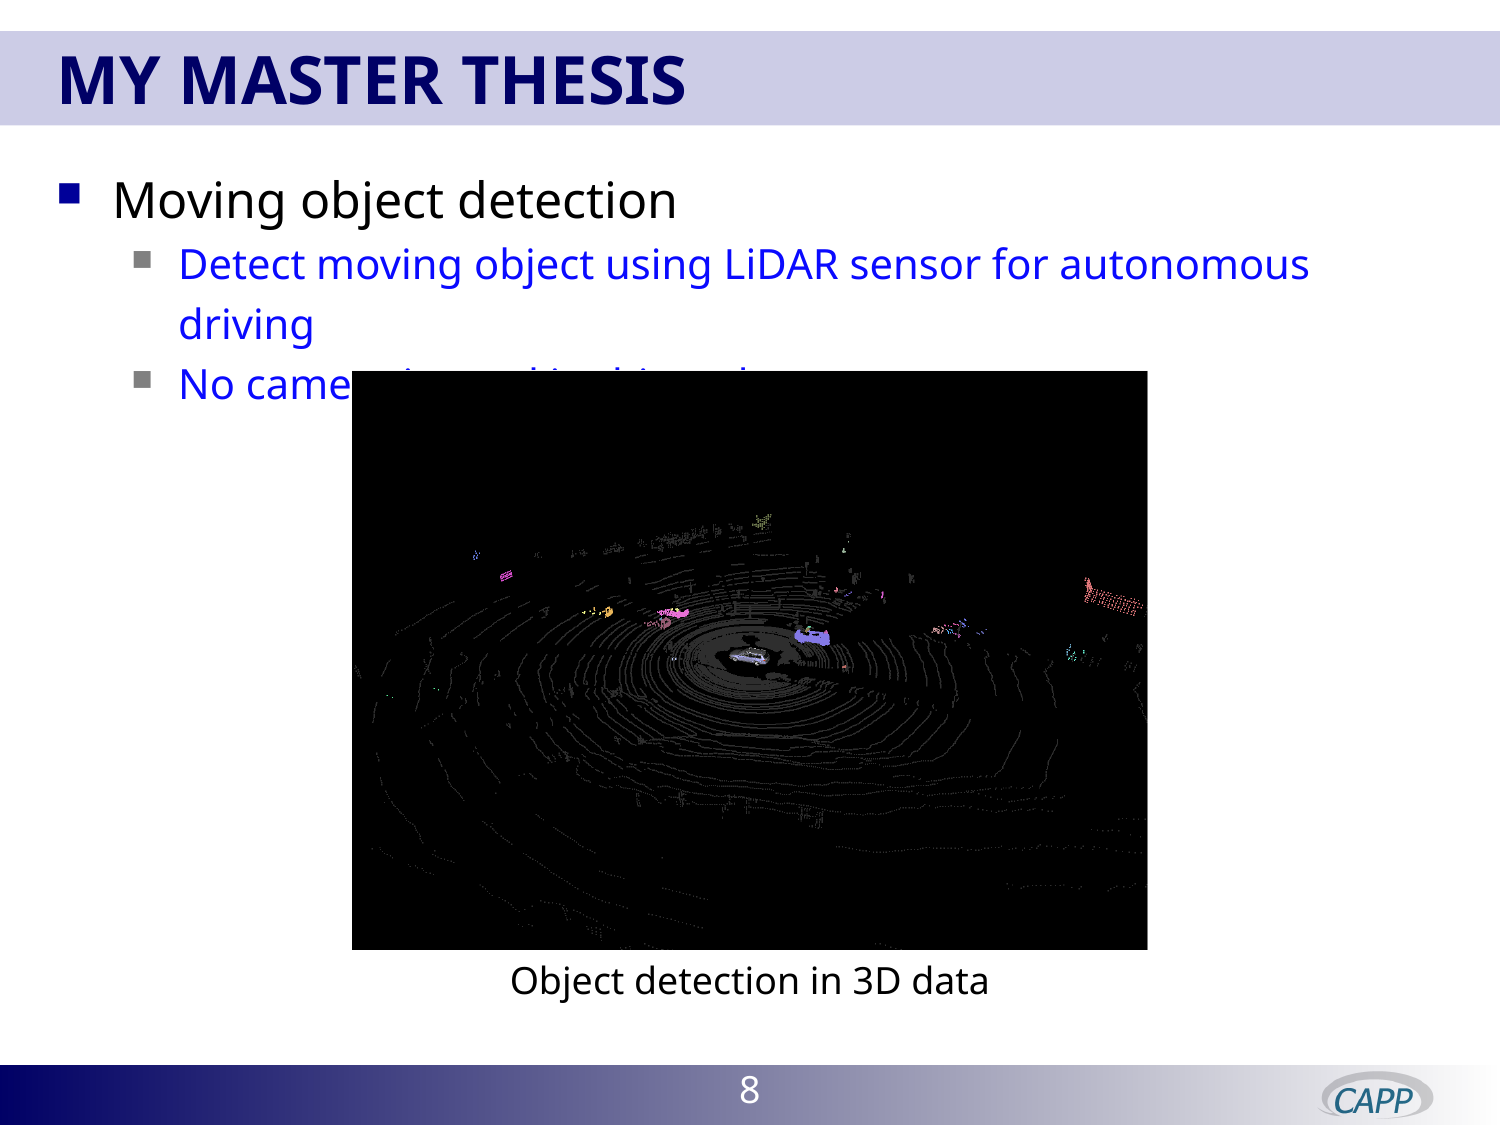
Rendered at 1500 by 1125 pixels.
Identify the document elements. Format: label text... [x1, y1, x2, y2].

title My master thesis [40, 30, 1460, 126]
picture [1316, 1068, 1436, 1121]
text_box Object detection in 3D data [494, 959, 1005, 1010]
picture [351, 370, 1149, 951]
list Moving object detection Detect moving object using LiDAR sensor for autonomous driving No camera is used in this task [40, 148, 1460, 1057]
